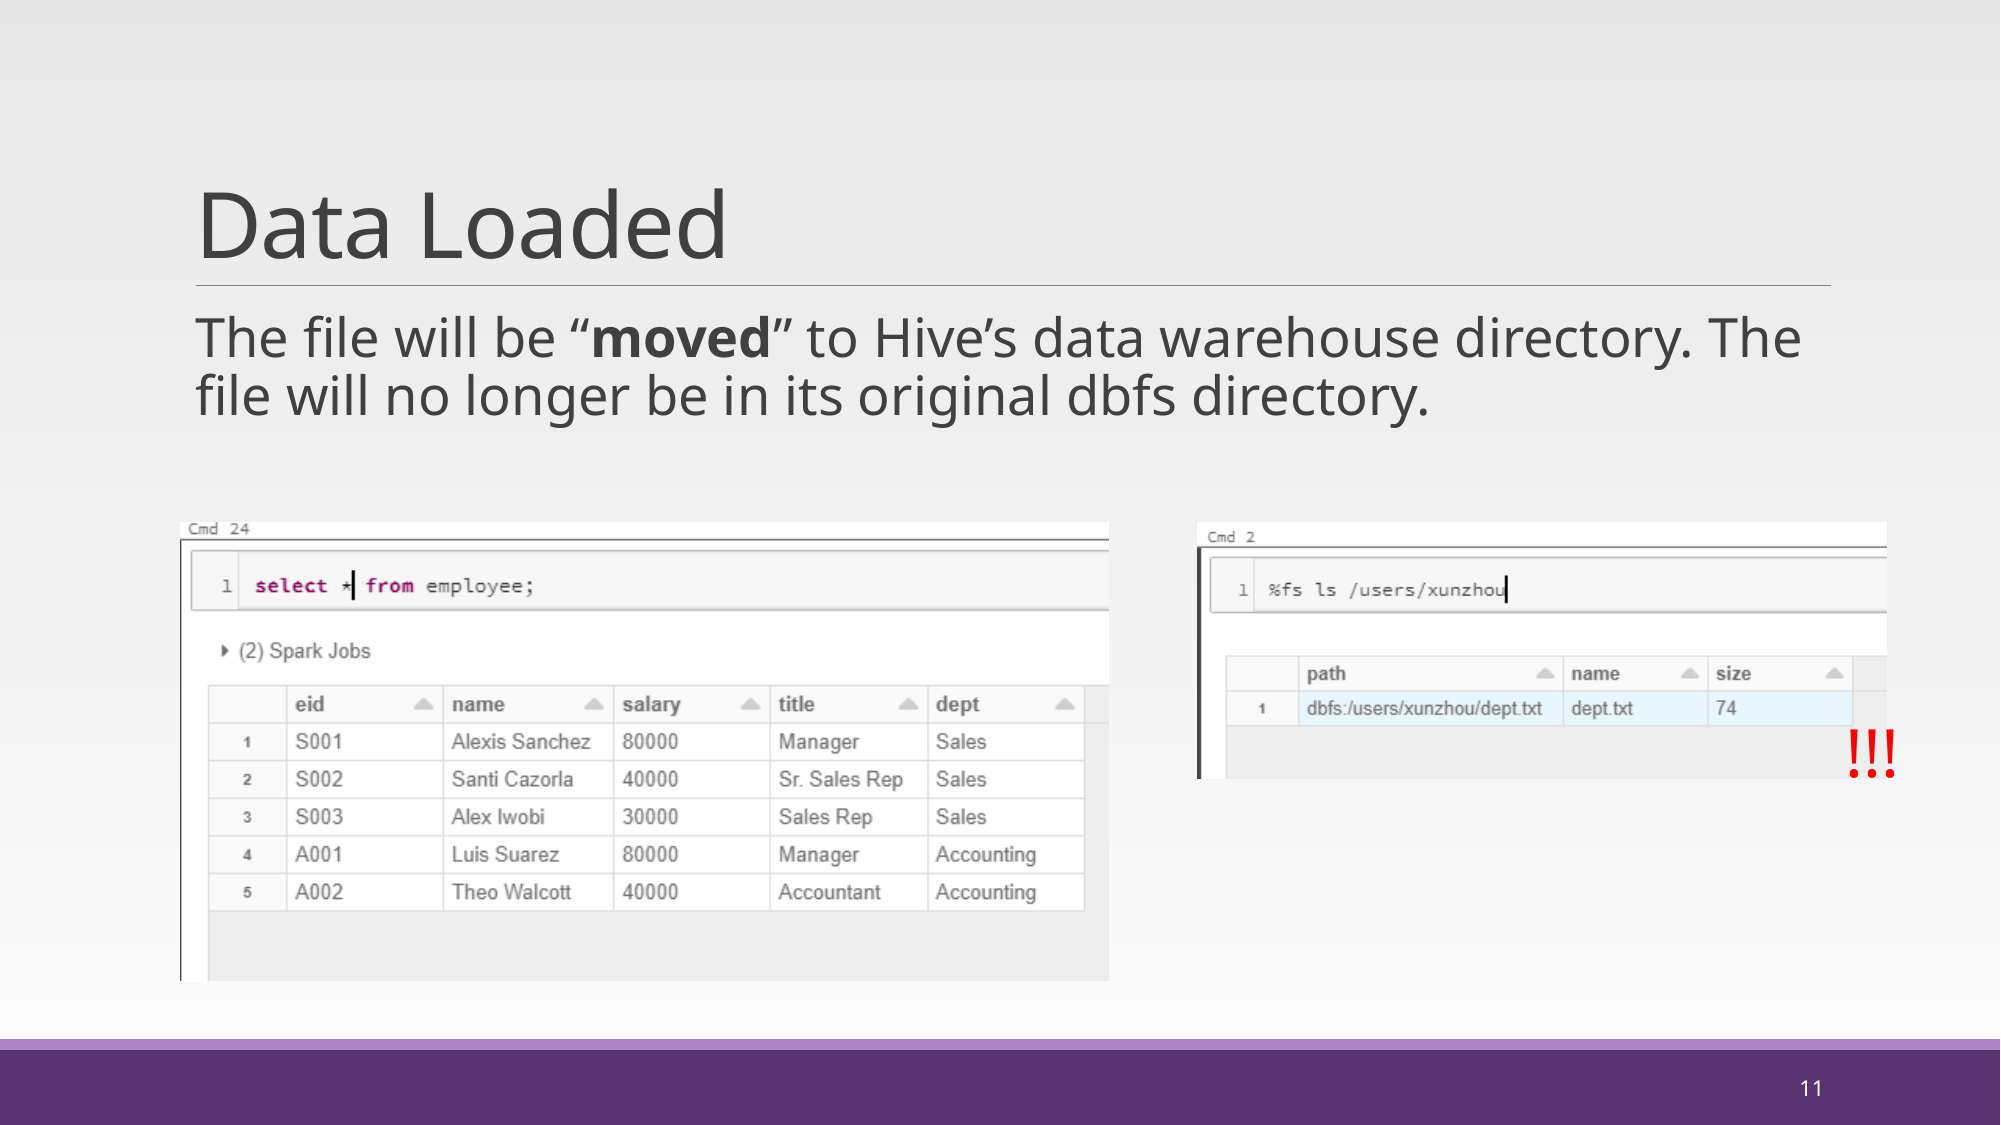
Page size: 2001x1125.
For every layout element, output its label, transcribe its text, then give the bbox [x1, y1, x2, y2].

text_box !!! [1830, 703, 1915, 799]
picture [179, 522, 1109, 981]
slide_number 11 [1624, 1059, 1840, 1120]
picture [1197, 522, 1887, 779]
list The file will be “moved” to Hive’s data warehouse directory. The file will no longer be in its original dbfs directory. [180, 302, 1830, 963]
title Data Loaded [180, 47, 1830, 285]
